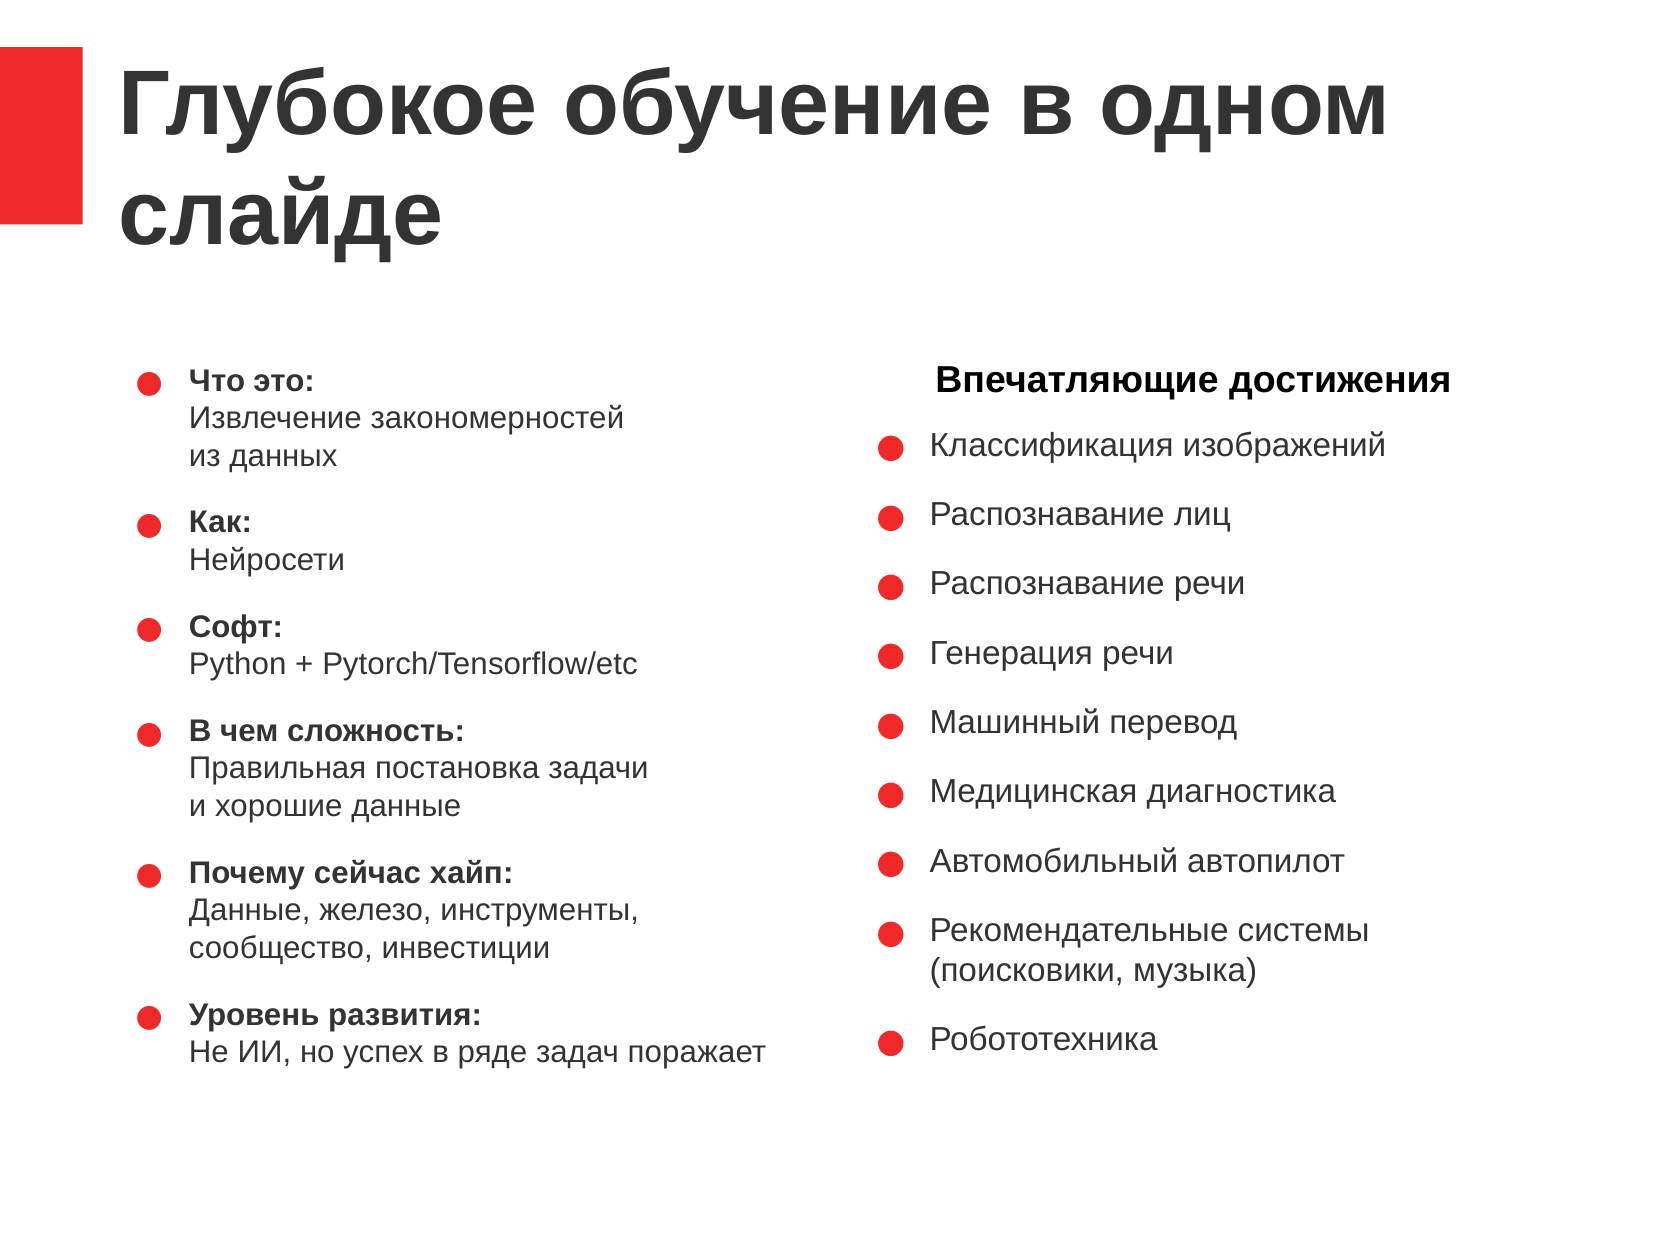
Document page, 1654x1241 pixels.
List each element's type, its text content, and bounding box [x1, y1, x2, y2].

text_box Глубокое обучение в одном слайде [118, 45, 1571, 260]
text_box Классификация изображений Распознавание лиц Распознавание речи Генерация речи Машинный перевод Медицинская диагностика Автомобильный автопилот Рекомендательные системы (поисковики, музыка) Робототехника [858, 422, 1566, 1113]
text_box Впечатляющие достижения [920, 347, 1491, 405]
text_box Что это: Извлечение закономерностей из данных Как: Нейросети Софт: Python + Pytorch/Tensorflow/etc В чем сложность: Правильная постановка задачи и хорошие данные Почему сейчас хайп: Данные, железо, инструменты, сообщество, инвестиции Уровень развития: Не ИИ, но успех в ряде задач поражает [117, 360, 825, 1096]
